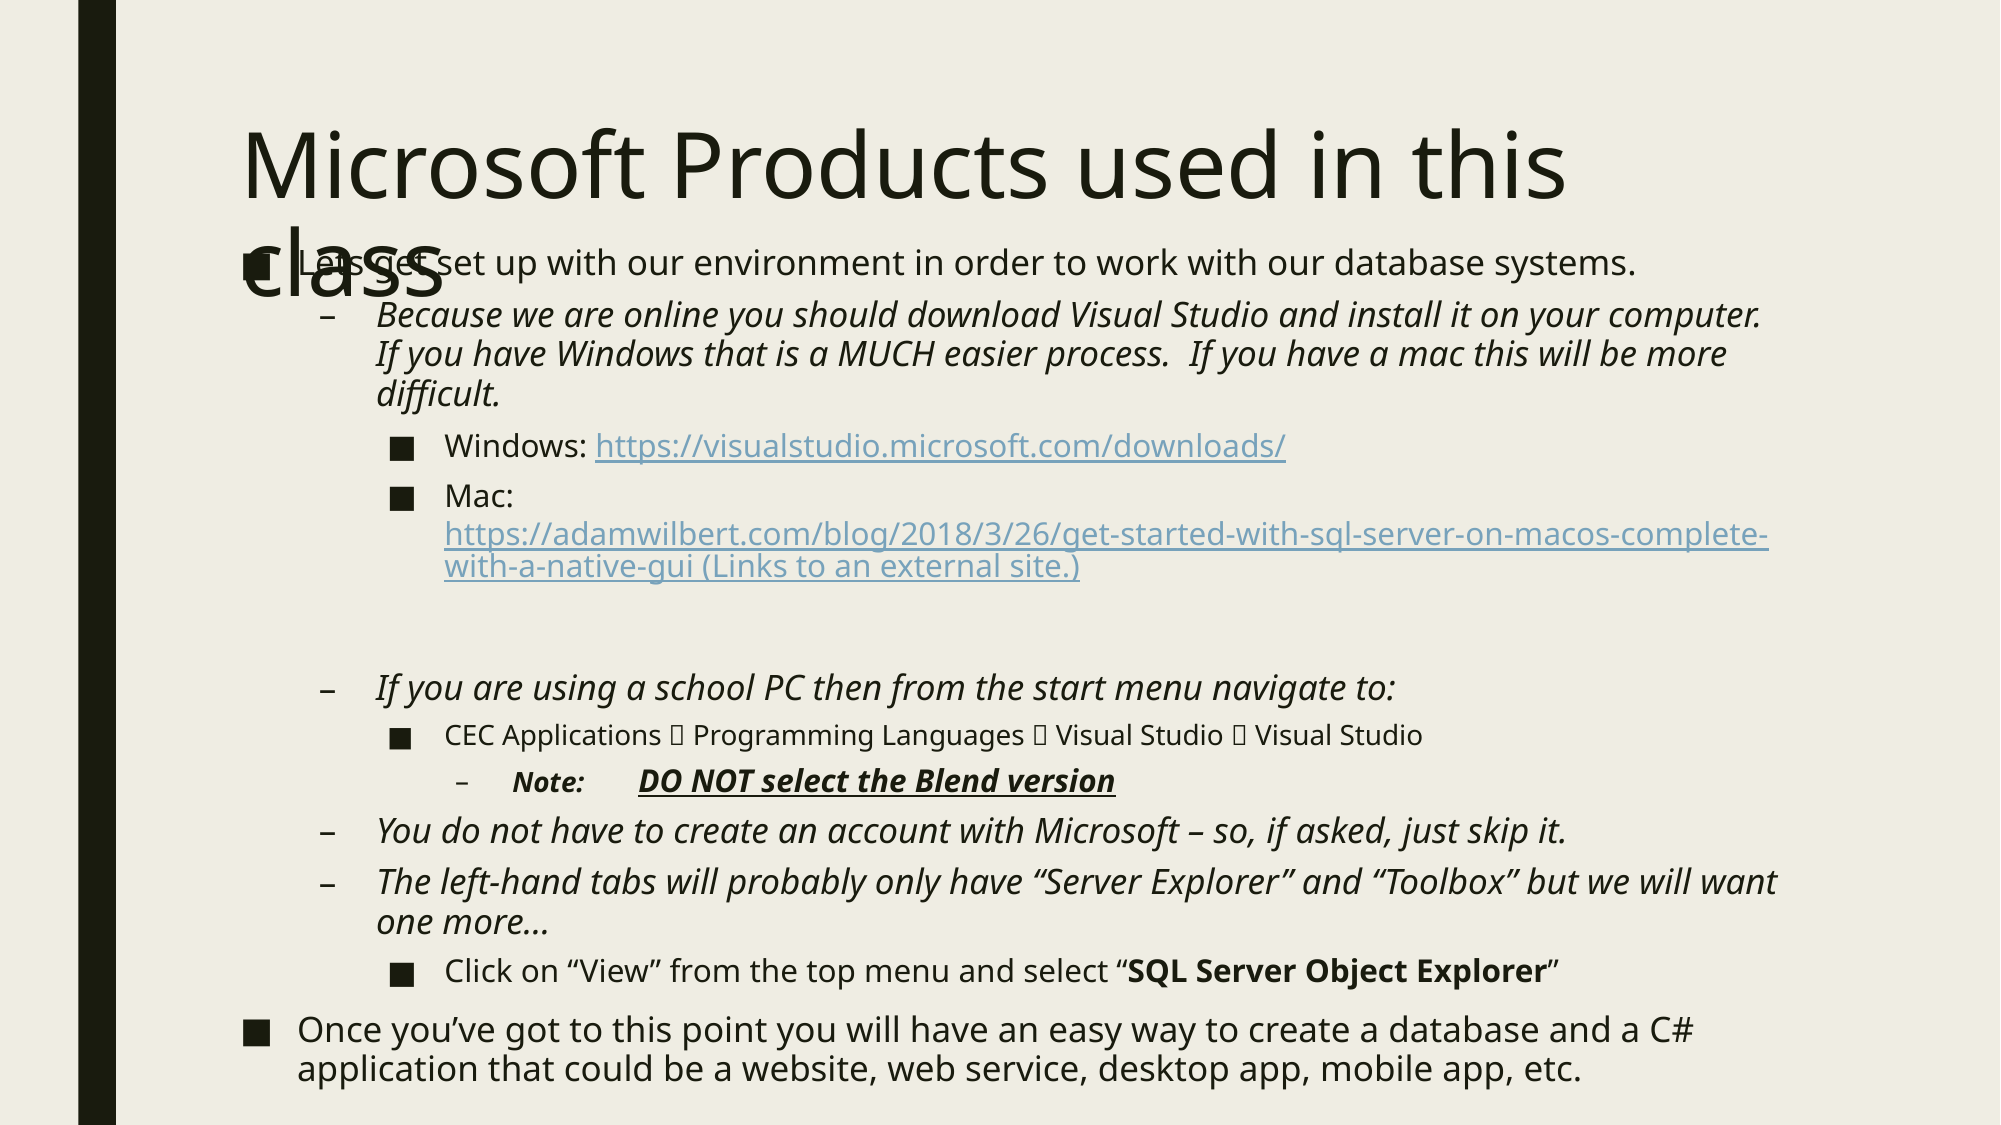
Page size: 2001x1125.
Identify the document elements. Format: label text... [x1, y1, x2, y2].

list Lets get set up with our environment in order to work with our database systems. Because we are online you should download Visual Studio and install it on your computer. If you have Windows that is a MUCH easier process. If you have a mac this will be more difficult. Windows: https://visualstudio.microsoft.com/downloads/ Mac: https://adamwilbert.com/blog/2018/3/26/get-started-with-sql-server-on-macos-complete-with-a-native-gui (Links to an external site.) If you are using a school PC then from the start menu navigate to: CEC Applications  Programming Languages  Visual Studio  Visual Studio Note: DO NOT select the Blend version You do not have to create an account with Microsoft – so, if asked, just skip it. The left-hand tabs will probably only have “Server Explorer” and “Toolbox” but we will want one more… Click on “View” from the top menu and select “SQL Server Object Explorer” Once you’ve got to this point you will have an easy way to create a database and a C# application that could be a website, web service, desktop app, mobile app, etc. [225, 236, 1800, 1082]
title Microsoft Products used in this class [225, 112, 1800, 236]
